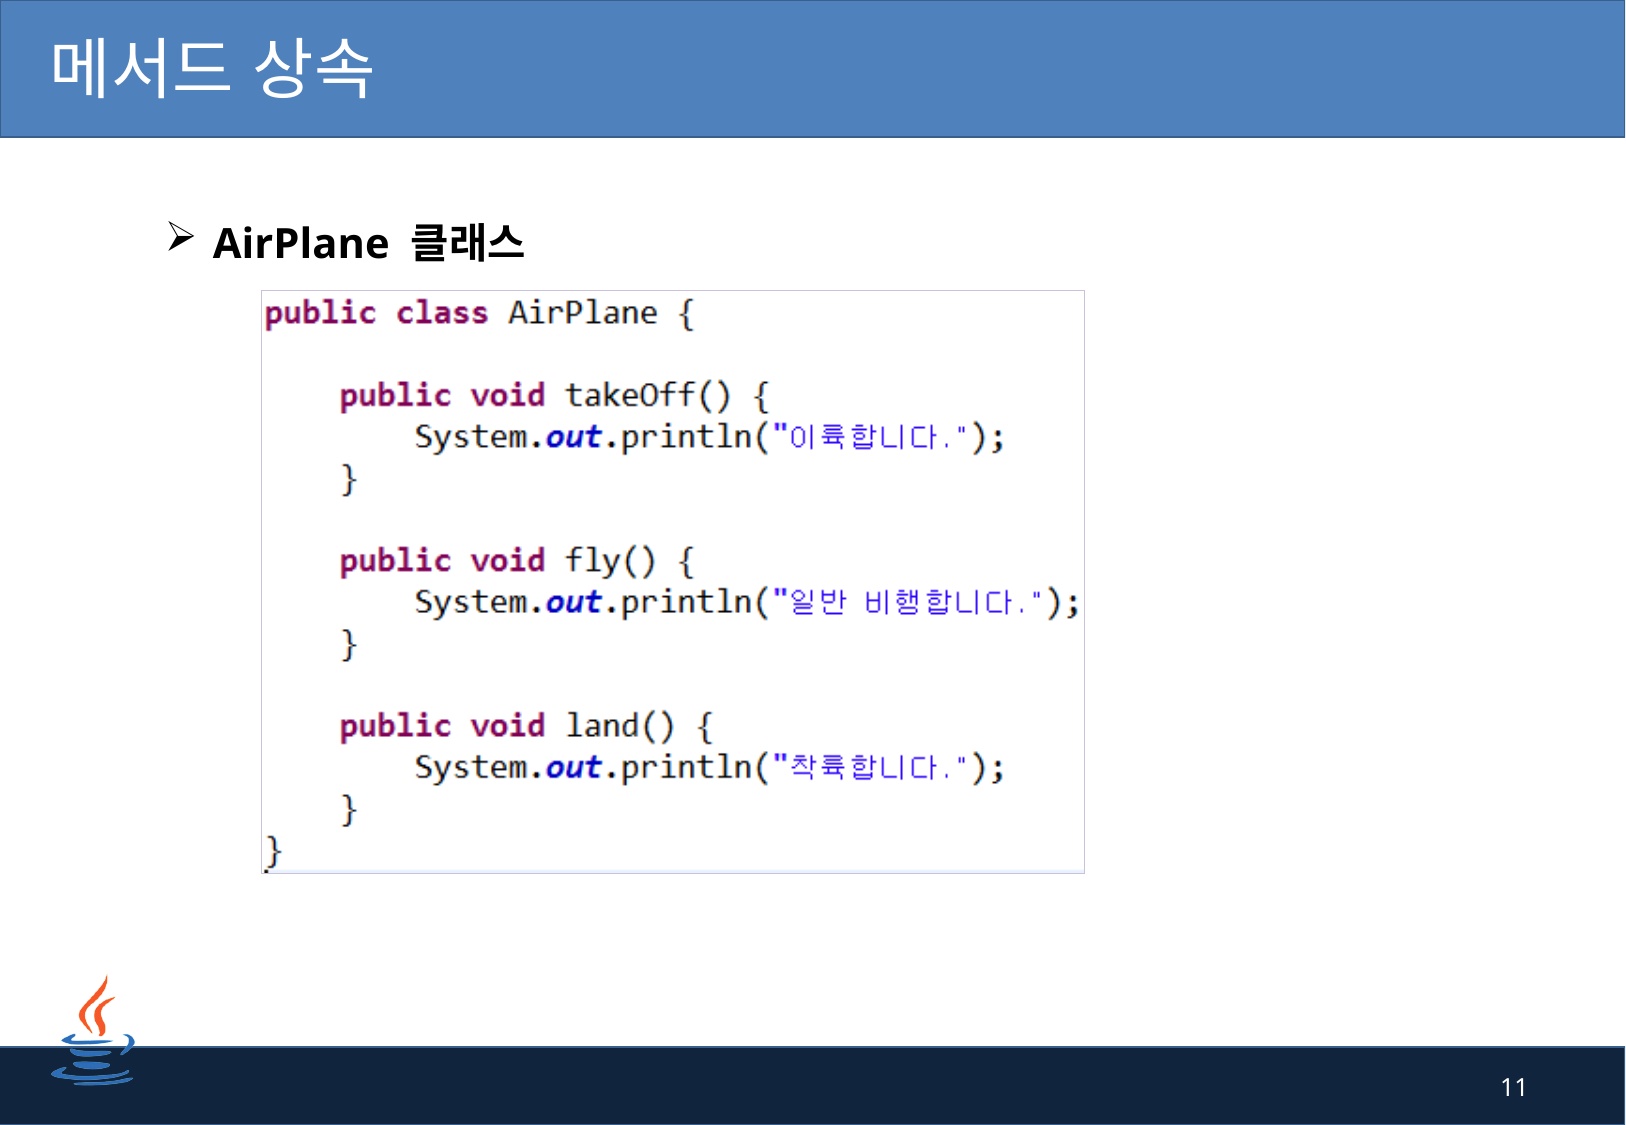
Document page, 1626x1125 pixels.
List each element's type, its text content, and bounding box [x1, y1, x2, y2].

picture [260, 290, 1085, 875]
slide_number 11 [1452, 1058, 1544, 1119]
text_box AirPlane 클래스 [149, 184, 1085, 279]
picture [38, 973, 151, 1086]
title 메서드 상속 [0, 0, 1018, 138]
